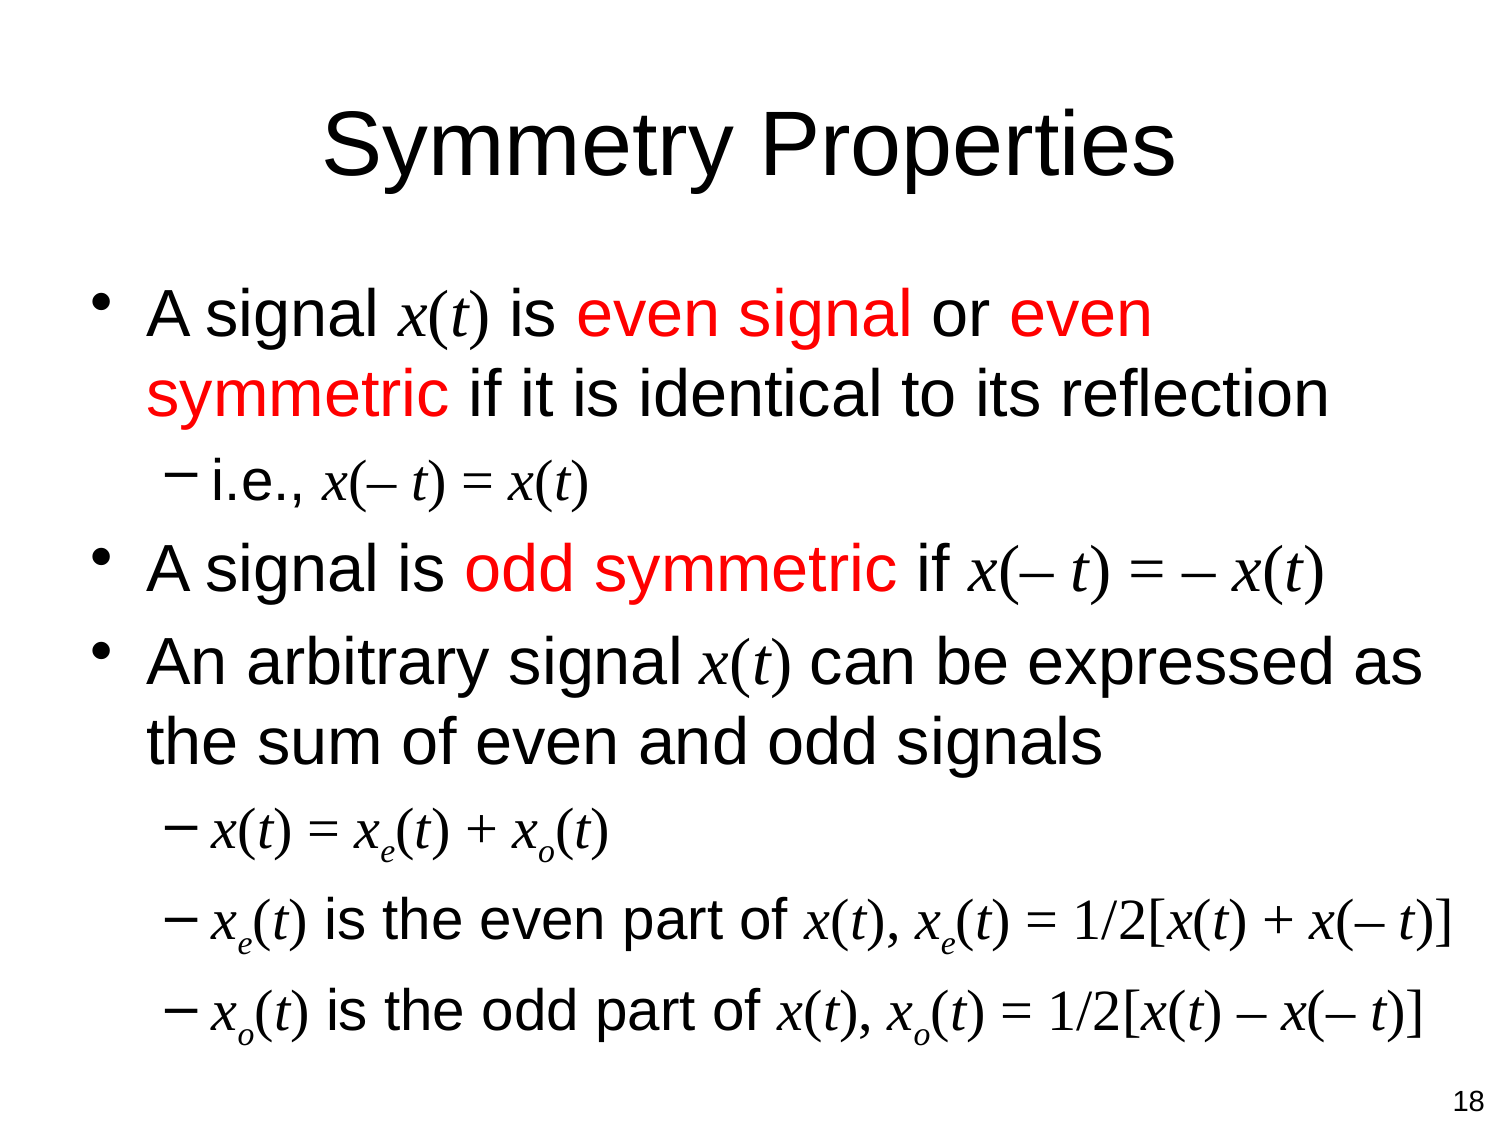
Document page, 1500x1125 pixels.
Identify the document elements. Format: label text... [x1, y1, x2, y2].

title Symmetry Properties [74, 44, 1426, 233]
slide_number 18 [1399, 1074, 1500, 1125]
list A signal x(t) is even signal or even symmetric if it is identical to its reflection i.e., x(– t) = x(t) A signal is odd symmetric if x(– t) = – x(t) An arbitrary signal x(t) can be expressed as the sum of even and odd signals x(t) = xe(t) + xo(t) xe(t) is the even part of x(t), xe(t) = 1/2[x(t) + x(– t)] xo(t) is the odd part of x(t), xo(t) = 1/2[x(t) – x(– t)] [74, 262, 1500, 1006]
